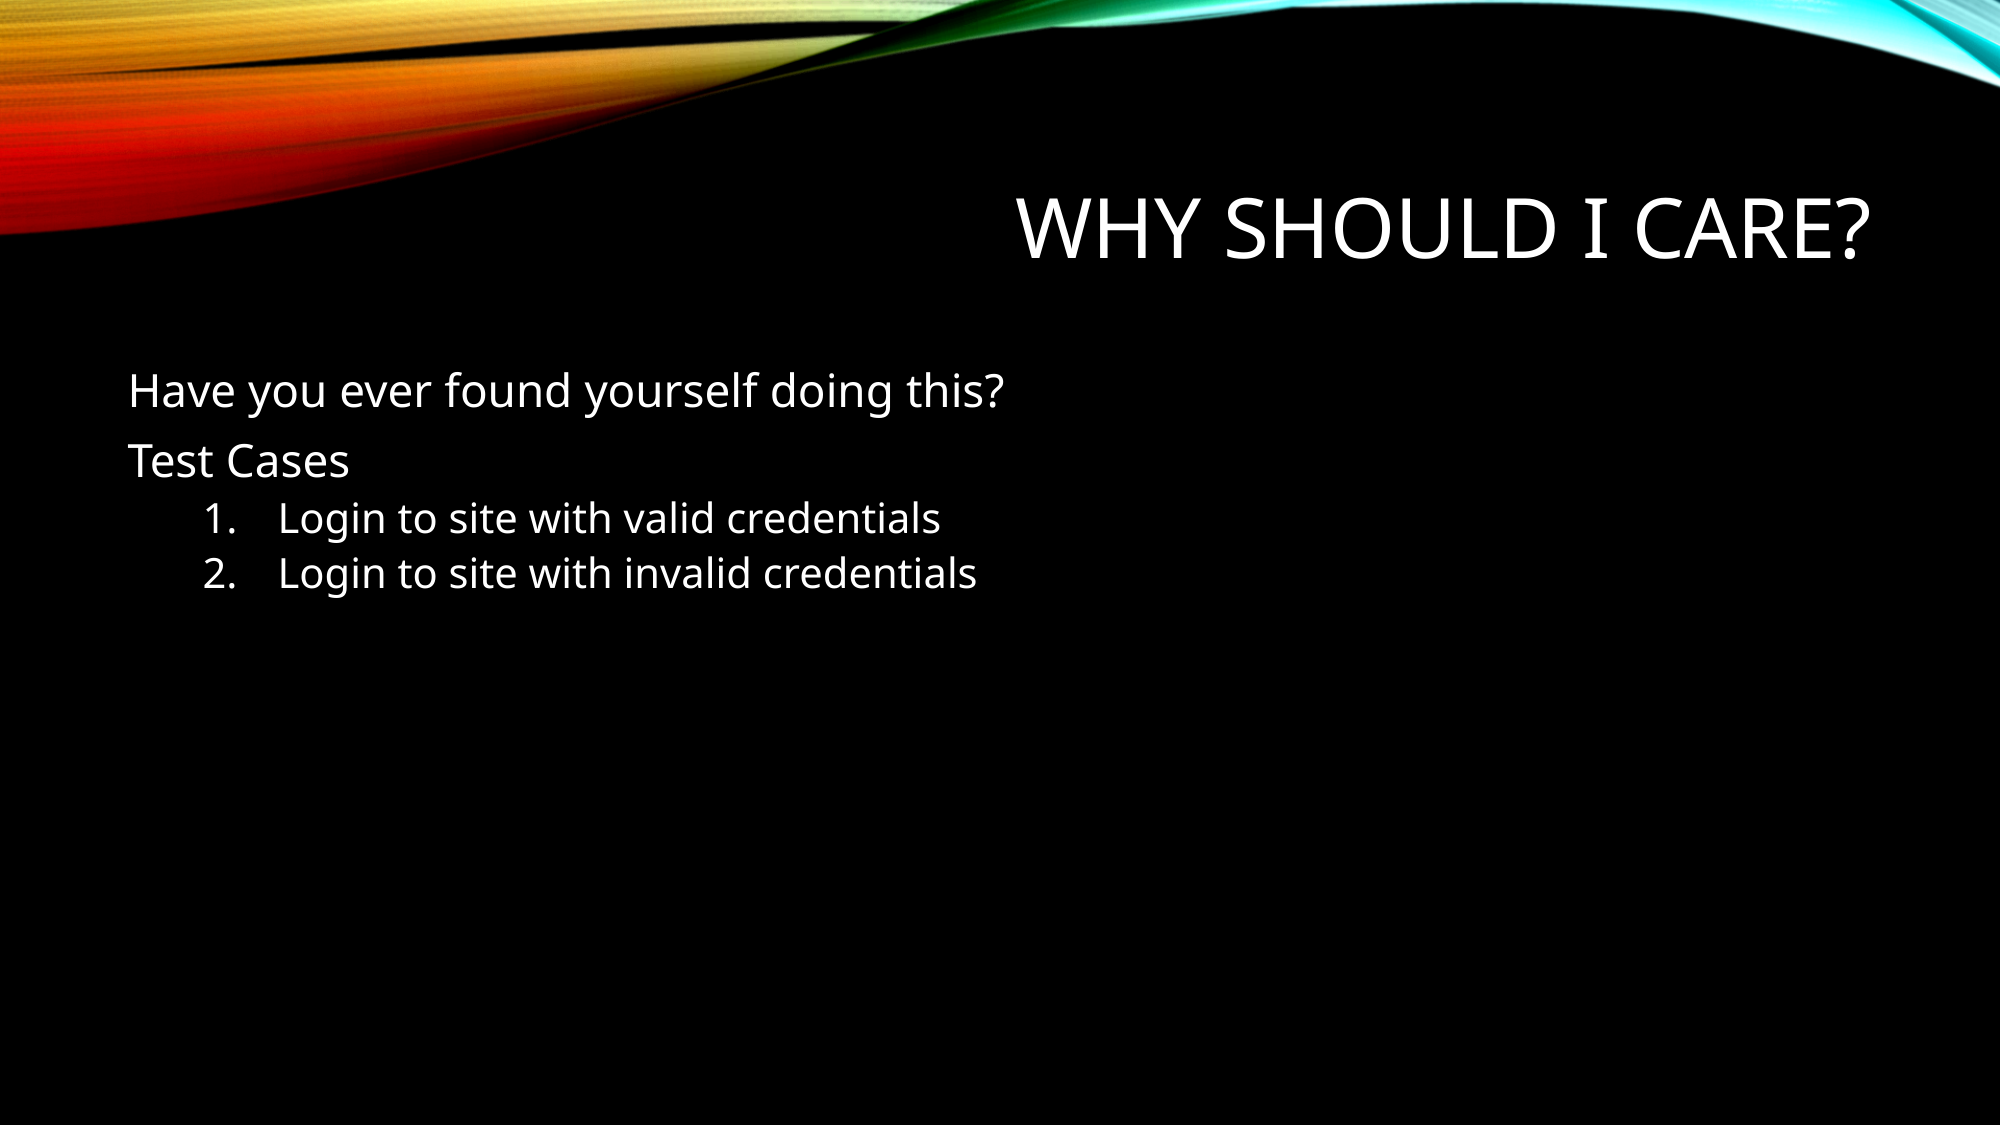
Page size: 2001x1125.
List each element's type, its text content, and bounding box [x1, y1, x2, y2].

picture [0, 0, 2000, 237]
title Why should I care? [474, 125, 1888, 338]
list Have you ever found yourself doing this? Test Cases Login to site with valid credentials Login to site with invalid credentials [112, 360, 1888, 1021]
